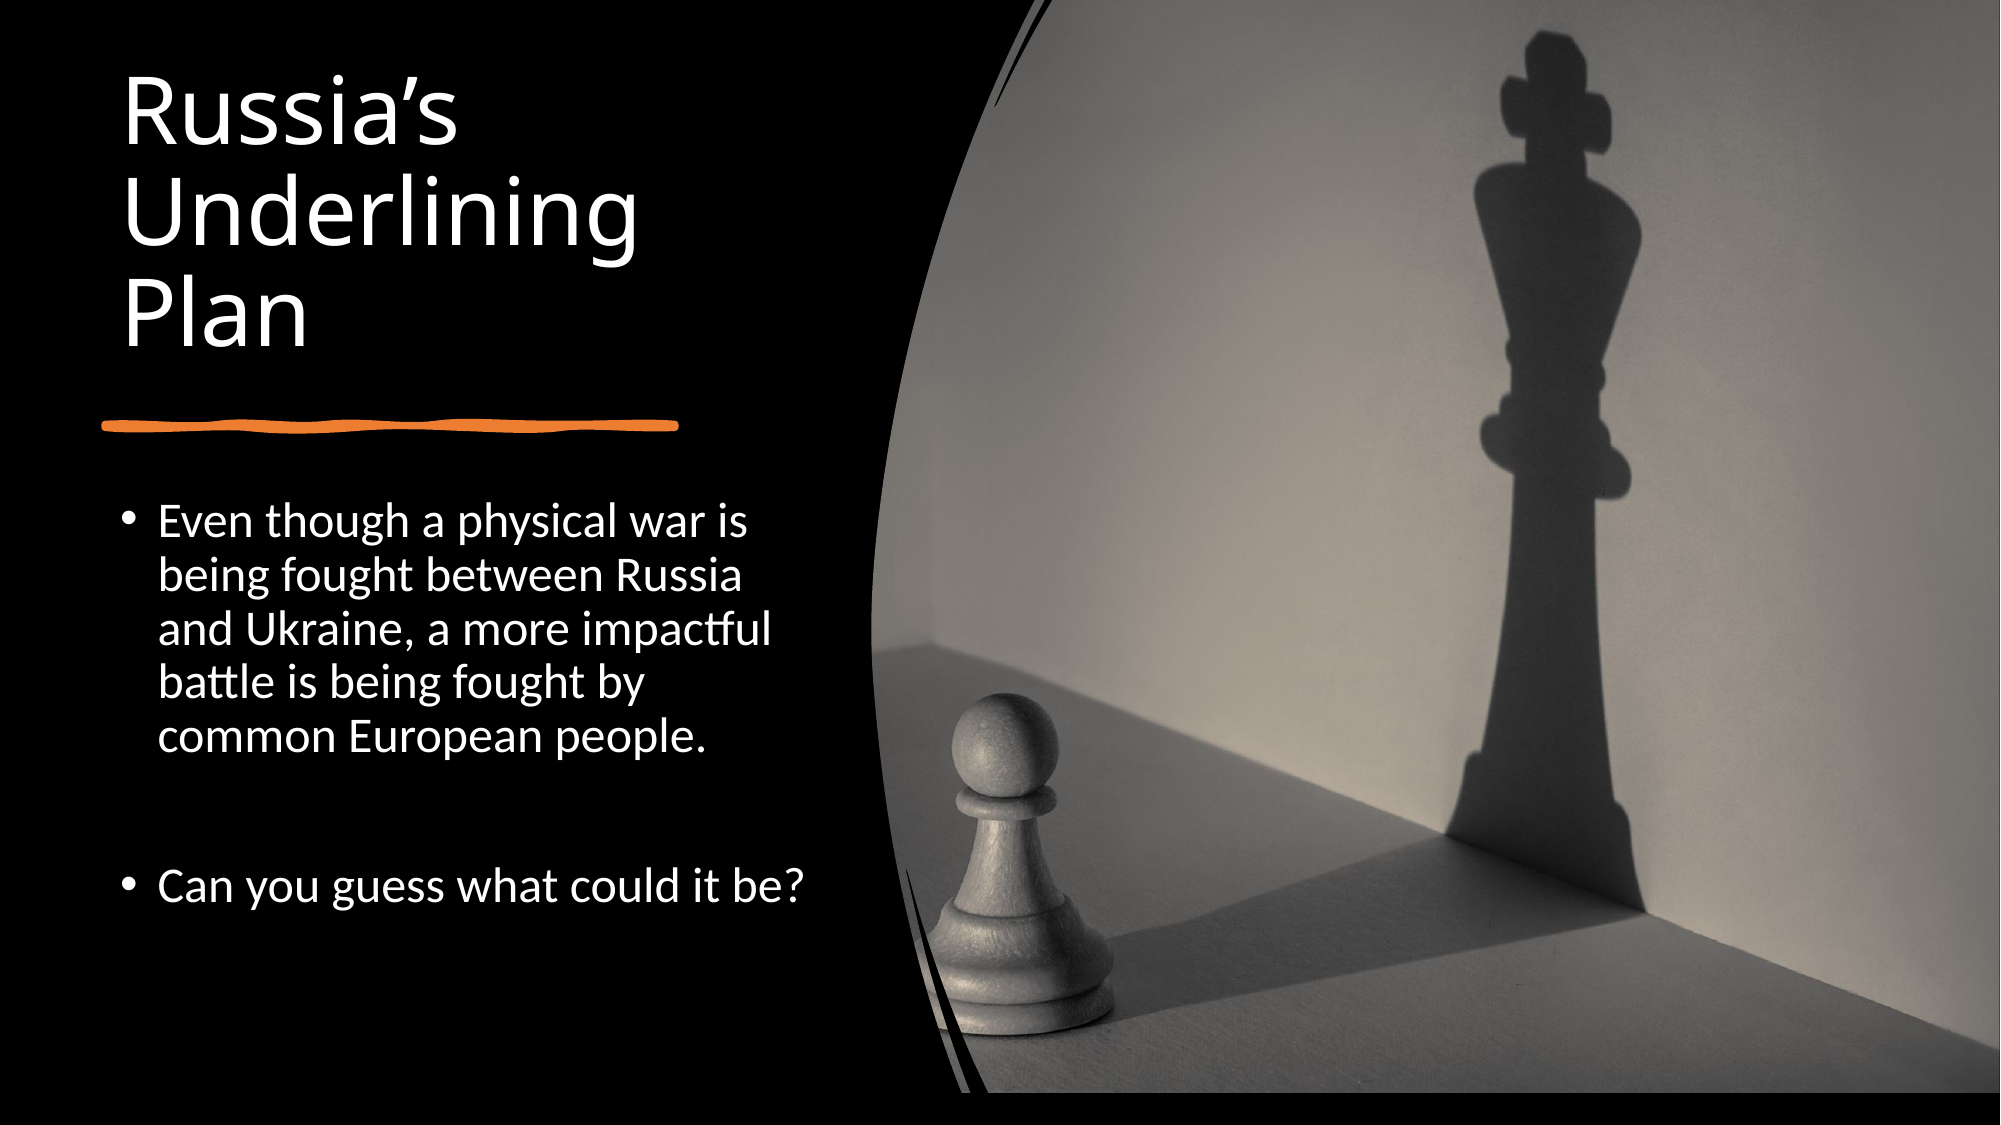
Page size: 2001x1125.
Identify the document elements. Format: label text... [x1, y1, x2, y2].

title Russia’s Underlining Plan [105, 53, 822, 375]
text_box [0, 0, 2000, 1125]
picture [871, 0, 2000, 1094]
list Even though a physical war is being fought between Russia and Ukraine, a more impactful battle is being fought by common European people. Can you guess what could it be? [105, 486, 822, 1016]
text_box [103, 421, 676, 431]
